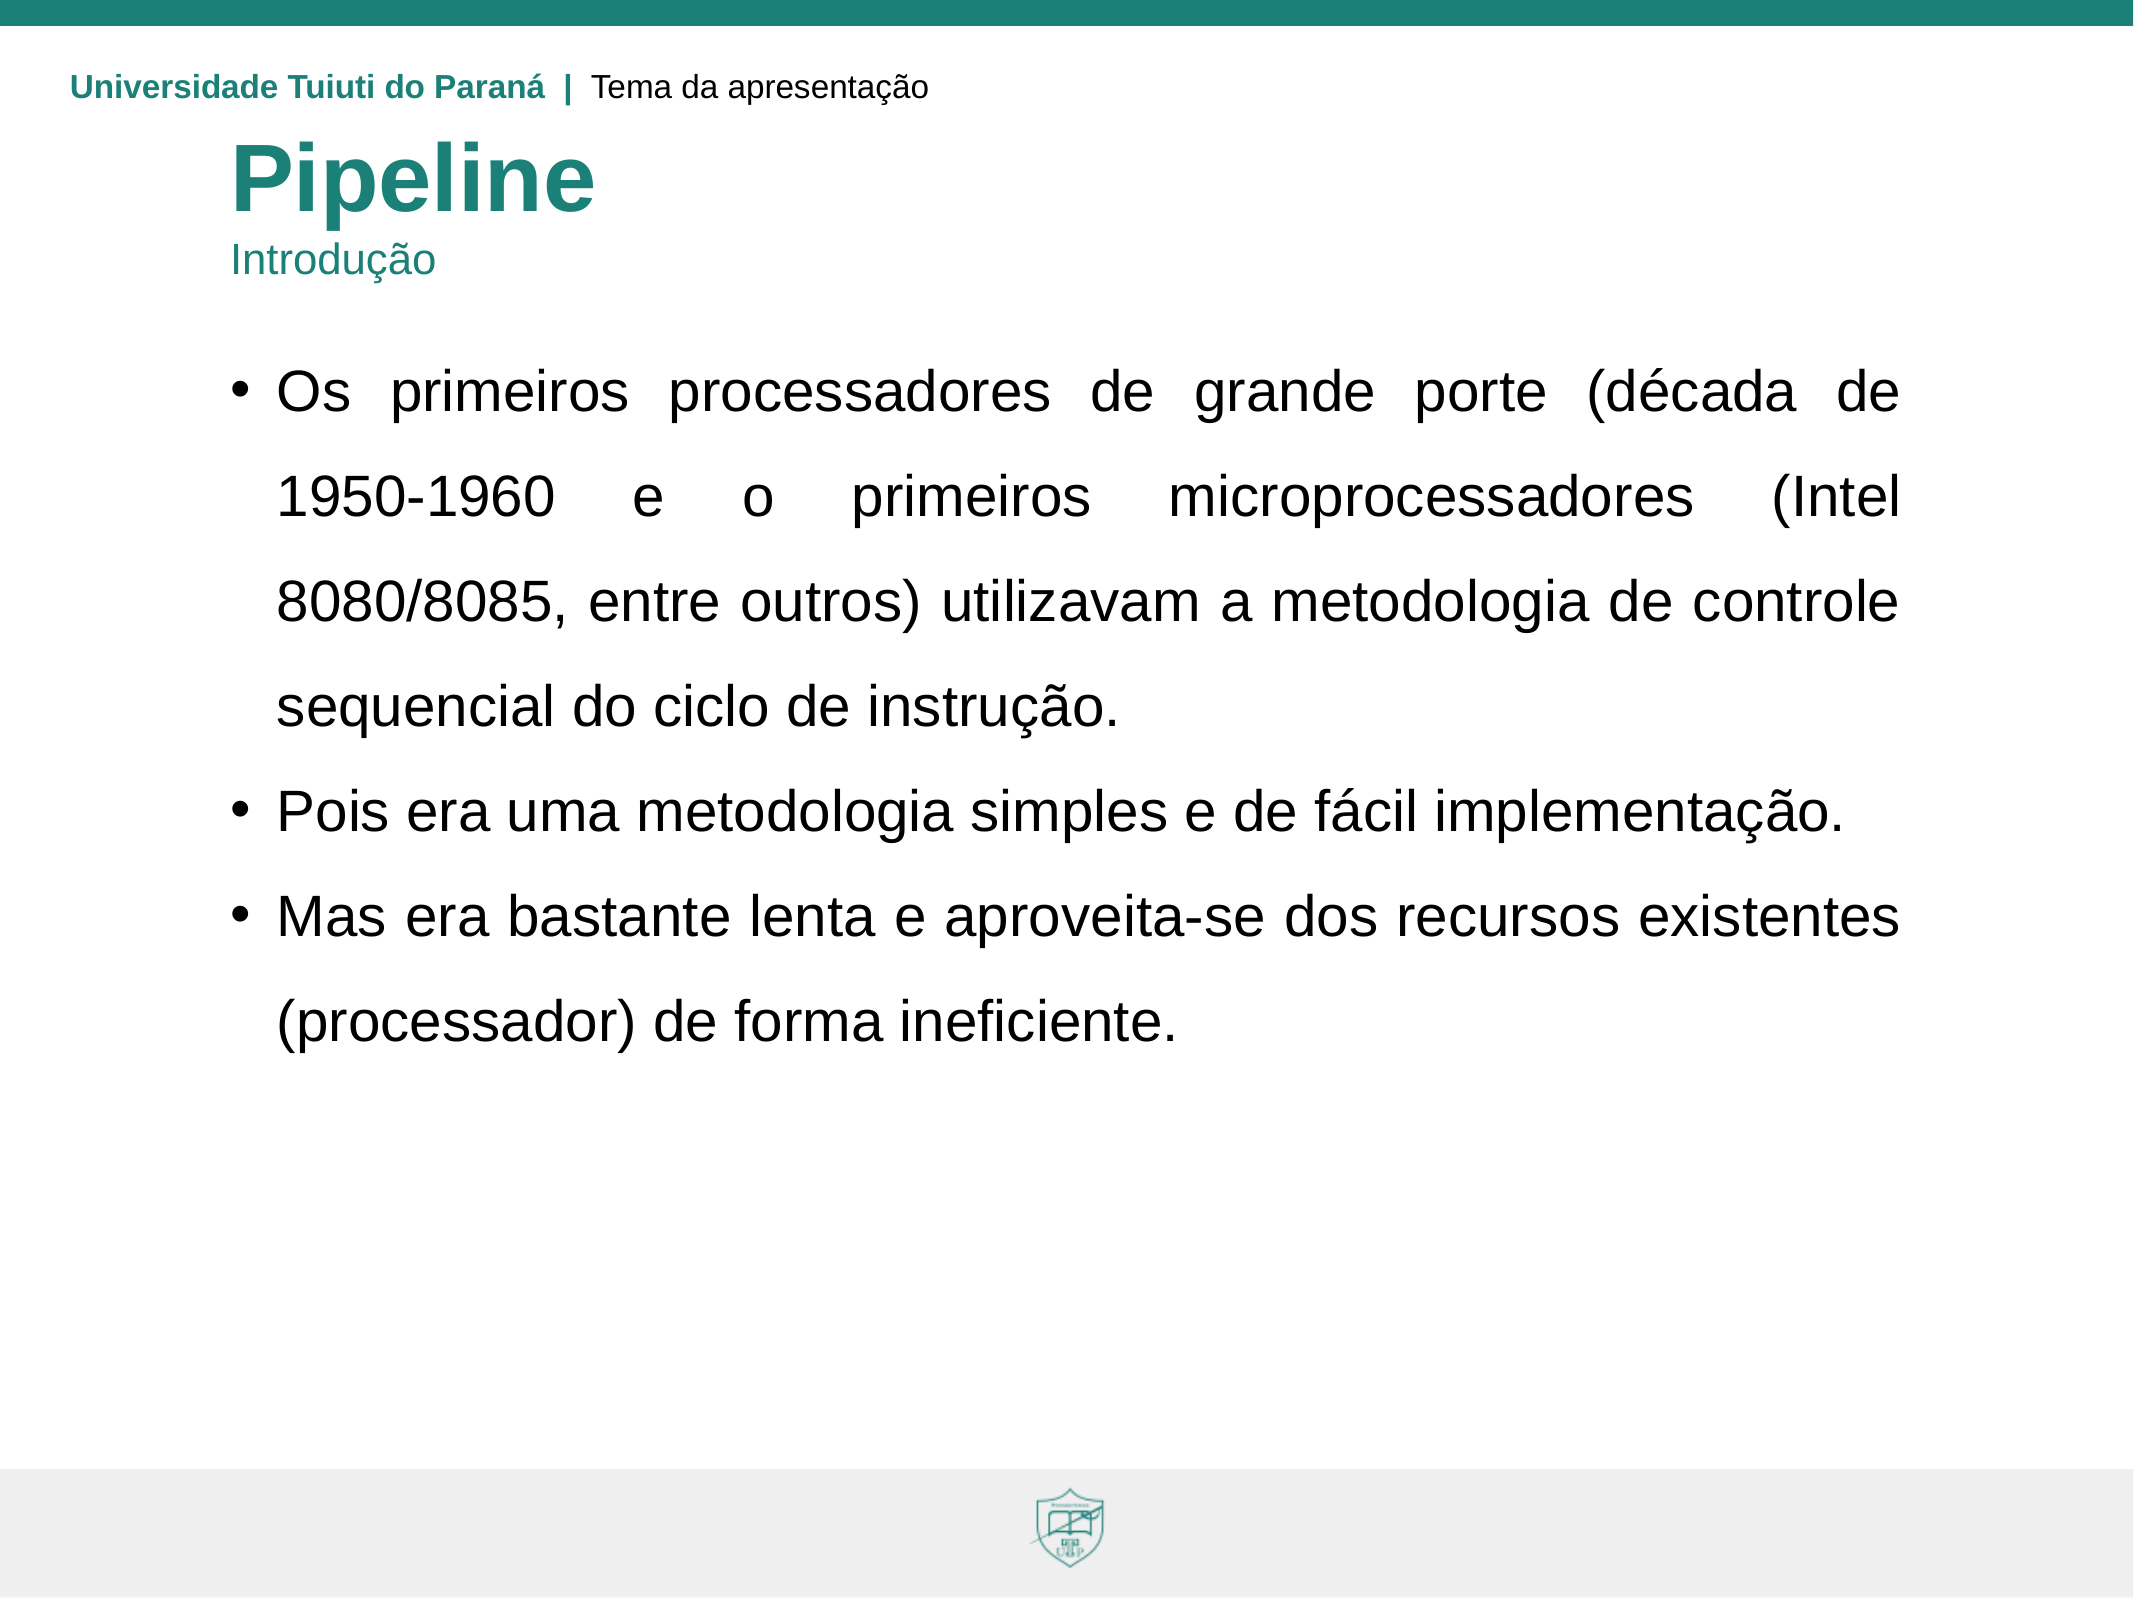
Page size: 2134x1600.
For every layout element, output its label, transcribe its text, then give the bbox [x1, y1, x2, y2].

text_box Universidade Tuiuti do Paraná | Tema da apresentação [63, 59, 936, 112]
picture [0, 0, 2134, 26]
text_box Pipeline Introdução Os primeiros processadores de grande porte (década de 1950-1960 e o primeiros microprocessadores (Intel 8080/8085, entre outros) utilizavam a metodologia de controle sequencial do ciclo de instrução. Pois era uma metodologia simples e de fácil implementação. Mas era bastante lenta e aproveita-se dos recursos existentes (processador) de forma ineficiente. [223, 109, 1910, 1060]
picture [0, 1469, 2134, 1598]
